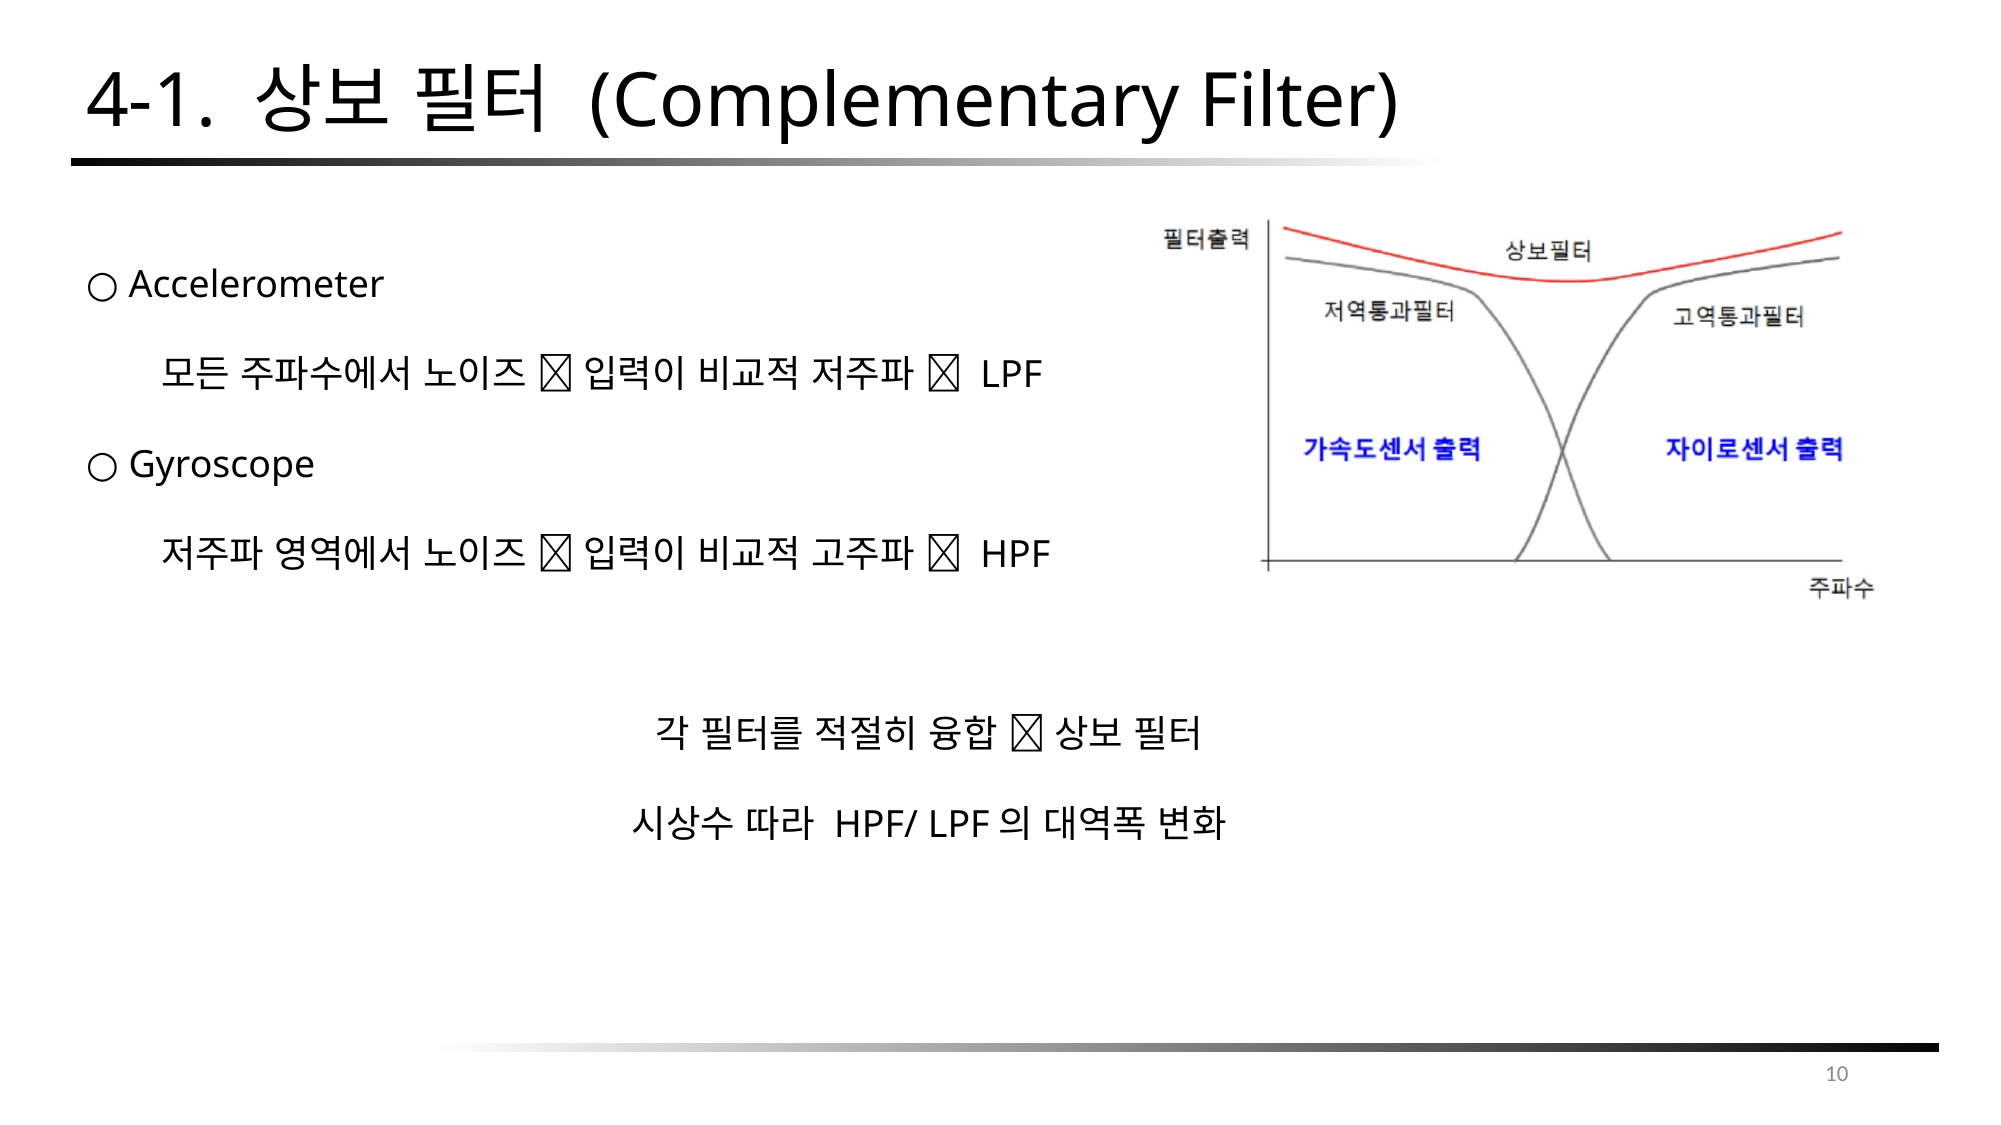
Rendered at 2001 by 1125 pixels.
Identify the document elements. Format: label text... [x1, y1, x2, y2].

slide_number 10 [1413, 1042, 1864, 1103]
title 4-1. 상보 필터 (Complementary Filter) [71, 58, 1678, 146]
picture [1150, 207, 1880, 602]
